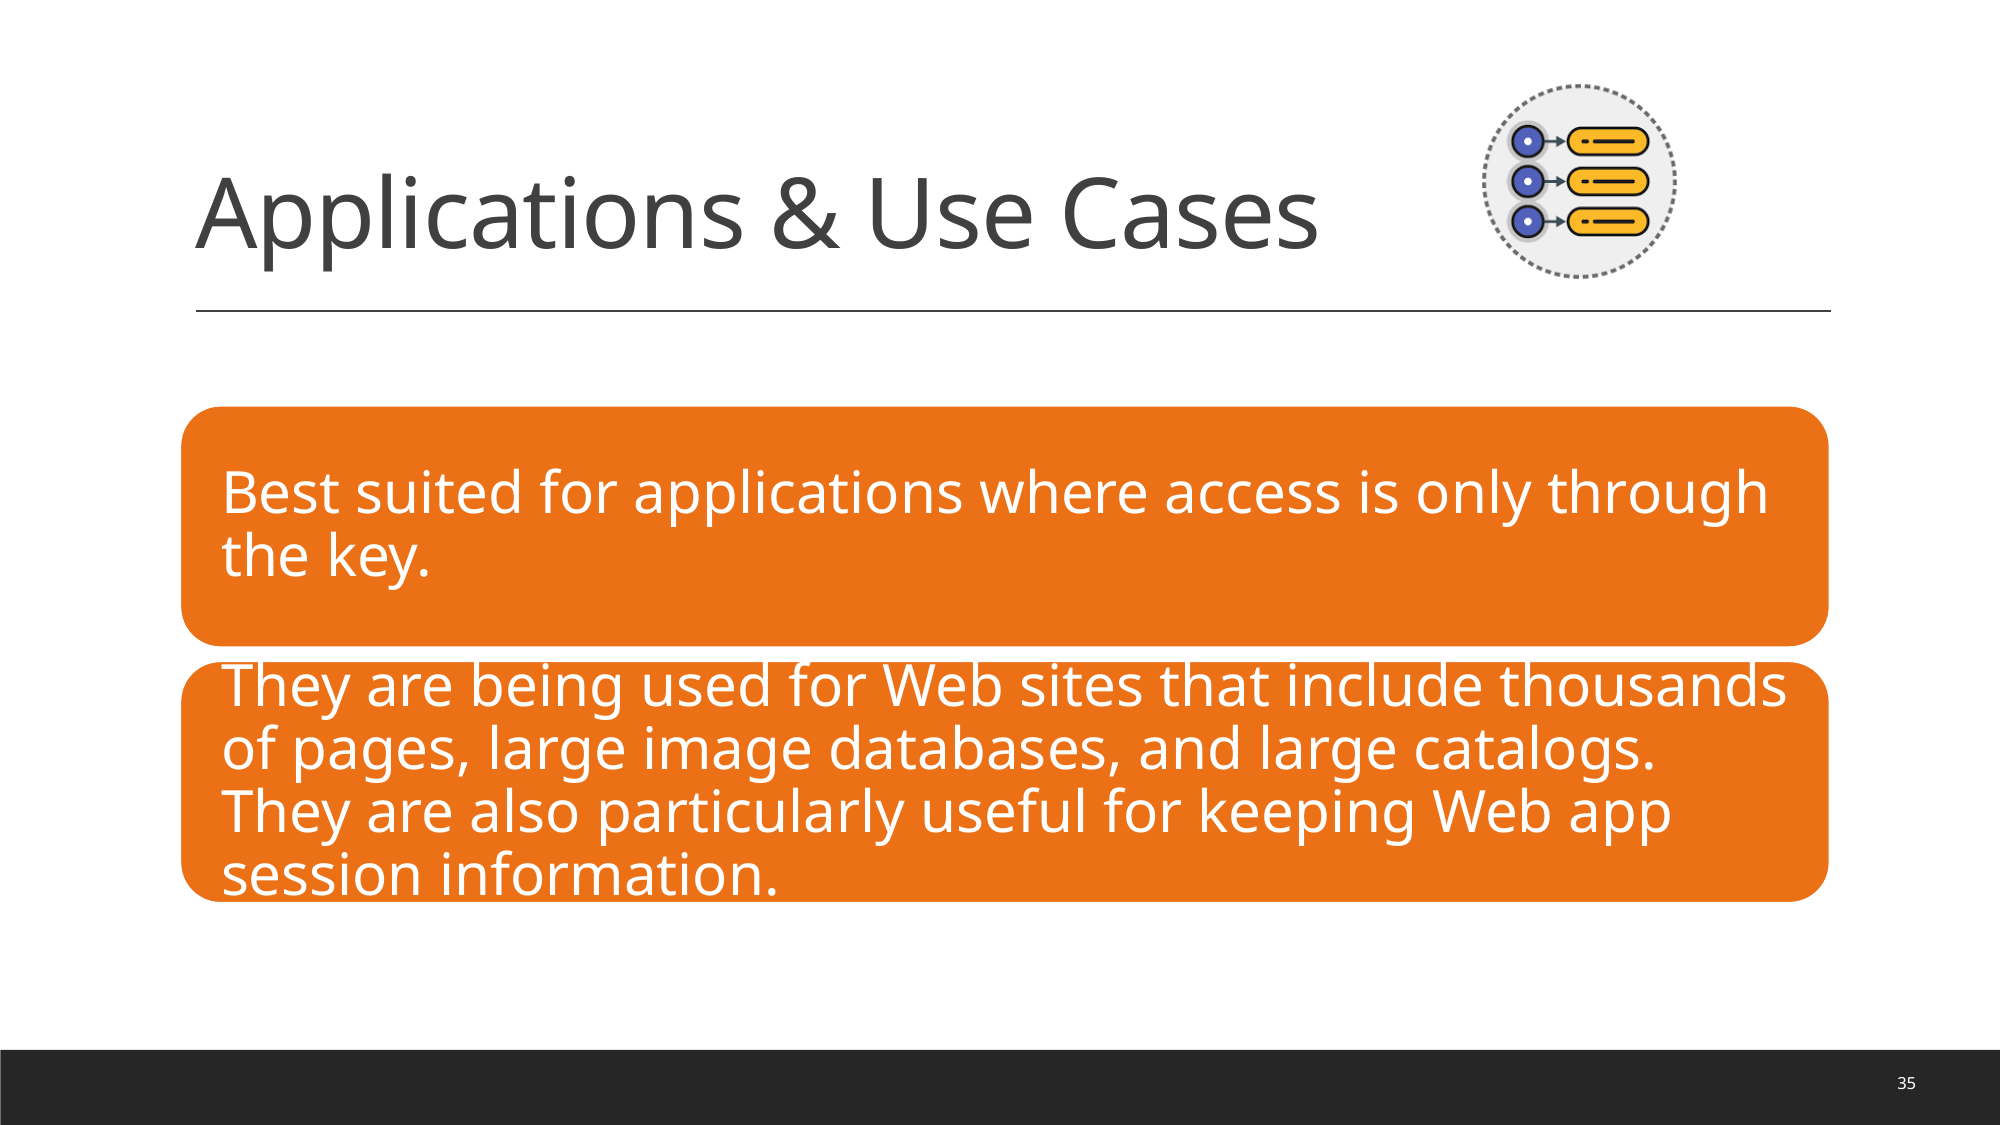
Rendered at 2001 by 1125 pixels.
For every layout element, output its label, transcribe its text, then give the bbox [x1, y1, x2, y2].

title Applications & Use Cases [180, 47, 1830, 285]
slide_number 35 [1803, 1057, 1932, 1118]
picture [1464, 66, 1694, 296]
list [179, 345, 1831, 964]
